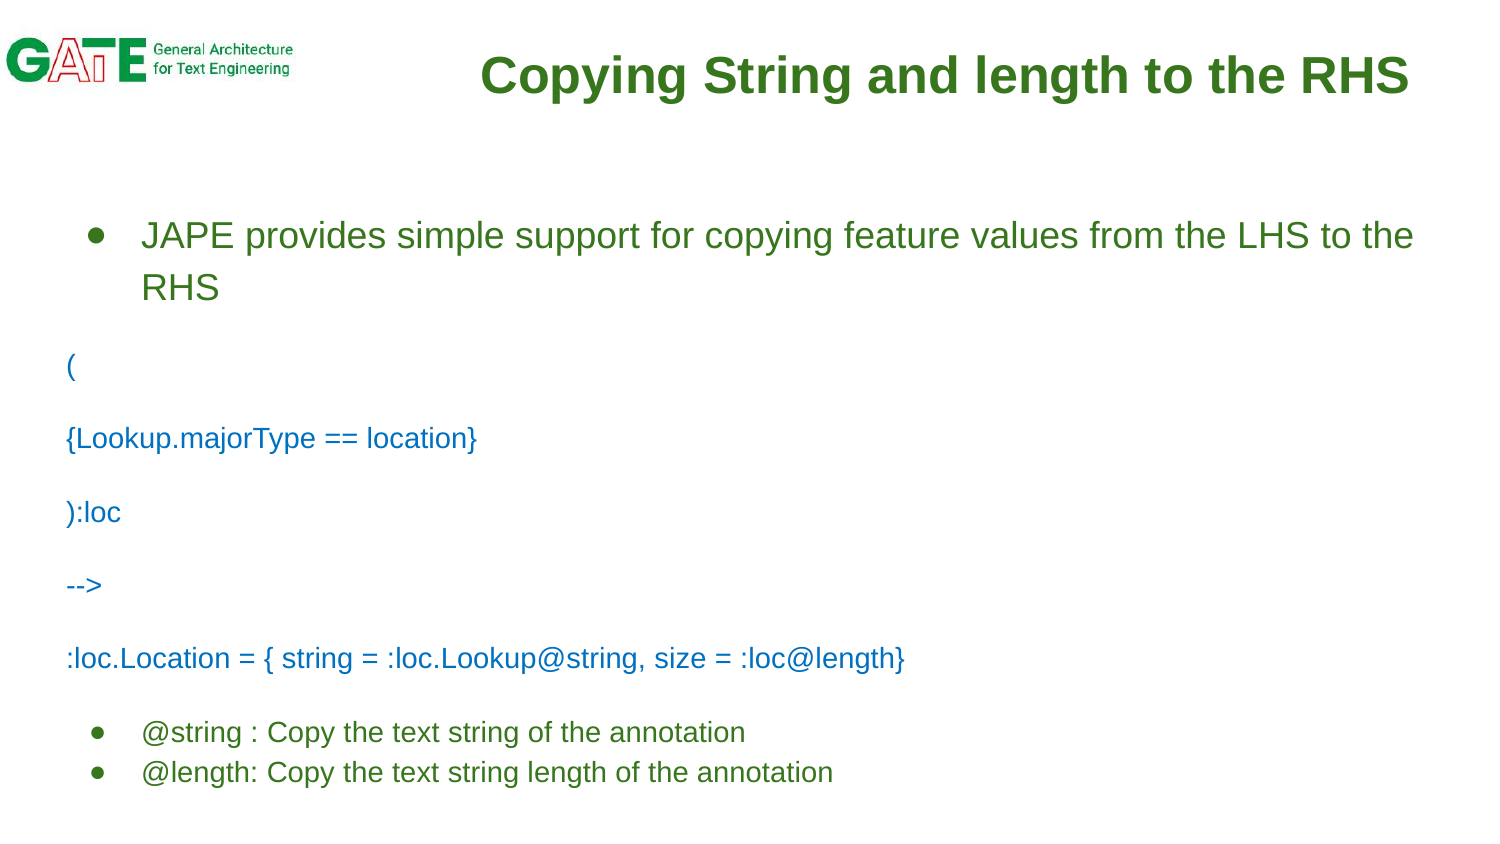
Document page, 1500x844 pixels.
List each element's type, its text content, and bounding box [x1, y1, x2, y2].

list JAPE provides simple support for copying feature values from the LHS to the RHS ( {Lookup.majorType == location} ):loc --> :loc.Location = { string = :loc.Lookup@string, size = :loc@length} @string : Copy the text string of the annotation @length: Copy the text string length of the annotation [51, 189, 1449, 821]
picture [0, 0, 298, 120]
title Copying String and length to the RHS [465, 26, 1449, 121]
